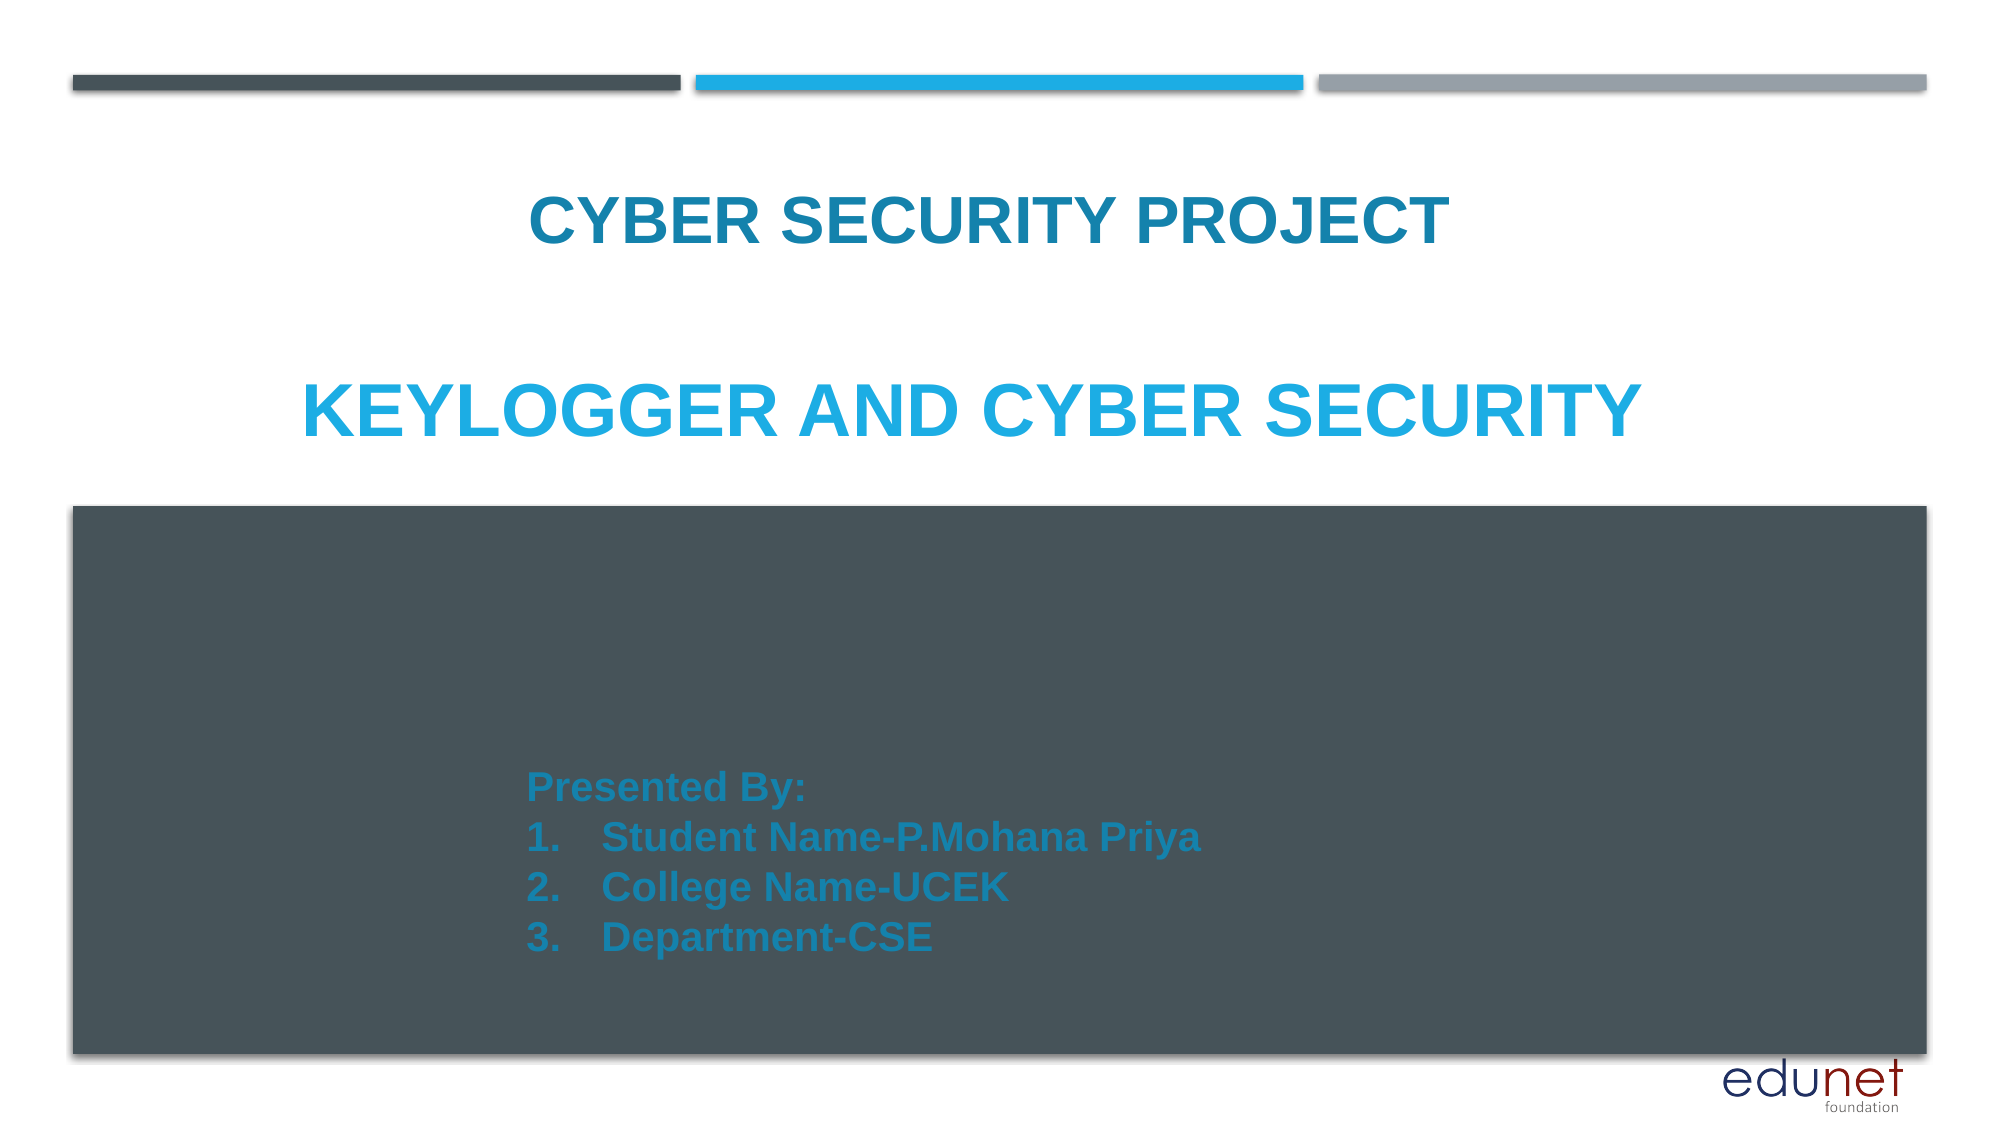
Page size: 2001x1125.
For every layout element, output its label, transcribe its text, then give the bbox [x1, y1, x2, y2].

text_box CYBER SECURITY PROJECT [0, 169, 2000, 265]
text_box Presented By: Student Name-P.Mohana Priya College Name-UCEK Department-CSE [511, 752, 1821, 968]
title KEYLOGGER AND CYBER SECURITY [222, 298, 1723, 460]
picture [1719, 1056, 1905, 1116]
